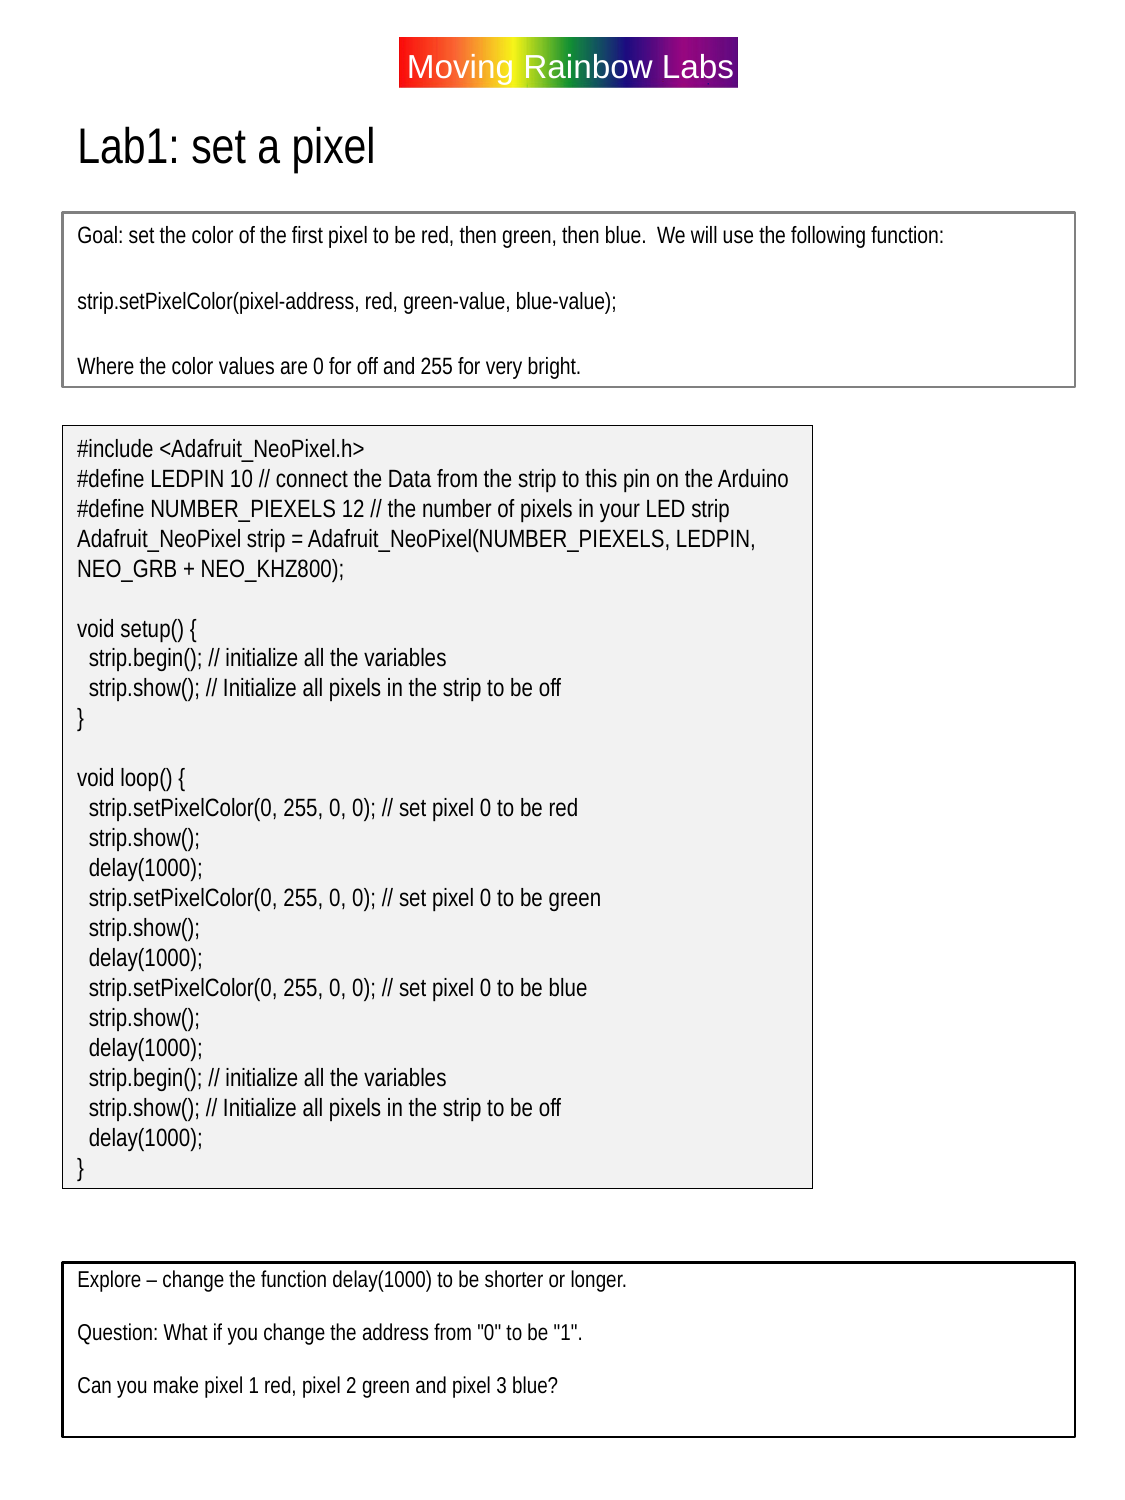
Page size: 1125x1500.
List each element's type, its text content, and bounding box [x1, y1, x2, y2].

text_box Lab1: set a pixel [62, 99, 1075, 188]
list Goal: set the color of the first pixel to be red, then green, then blue. We will use the following function: strip.setPixelColor(pixel-address, red, green-value, blue-value); Where the color values are 0 for off and 255 for very bright. [62, 212, 1075, 388]
list Explore – change the function delay(1000) to be shorter or longer. Question: What if you change the address from "0" to be "1". Can you make pixel 1 red, pixel 2 green and pixel 3 blue? [62, 1262, 1075, 1438]
picture [399, 37, 738, 88]
text_box #include <Adafruit_NeoPixel.h> #define LEDPIN 10 // connect the Data from the strip to this pin on the Arduino #define NUMBER_PIEXELS 12 // the number of pixels in your LED strip Adafruit_NeoPixel strip = Adafruit_NeoPixel(NUMBER_PIEXELS, LEDPIN, NEO_GRB + NEO_KHZ800); void setup() { strip.begin(); // initialize all the variables strip.show(); // Initialize all pixels in the strip to be off } void loop() { strip.setPixelColor(0, 255, 0, 0); // set pixel 0 to be red strip.show(); delay(1000); strip.setPixelColor(0, 255, 0, 0); // set pixel 0 to be green strip.show(); delay(1000); strip.setPixelColor(0, 255, 0, 0); // set pixel 0 to be blue strip.show(); delay(1000); strip.begin(); // initialize all the variables strip.show(); // Initialize all pixels in the strip to be off delay(1000); } [62, 425, 813, 1189]
